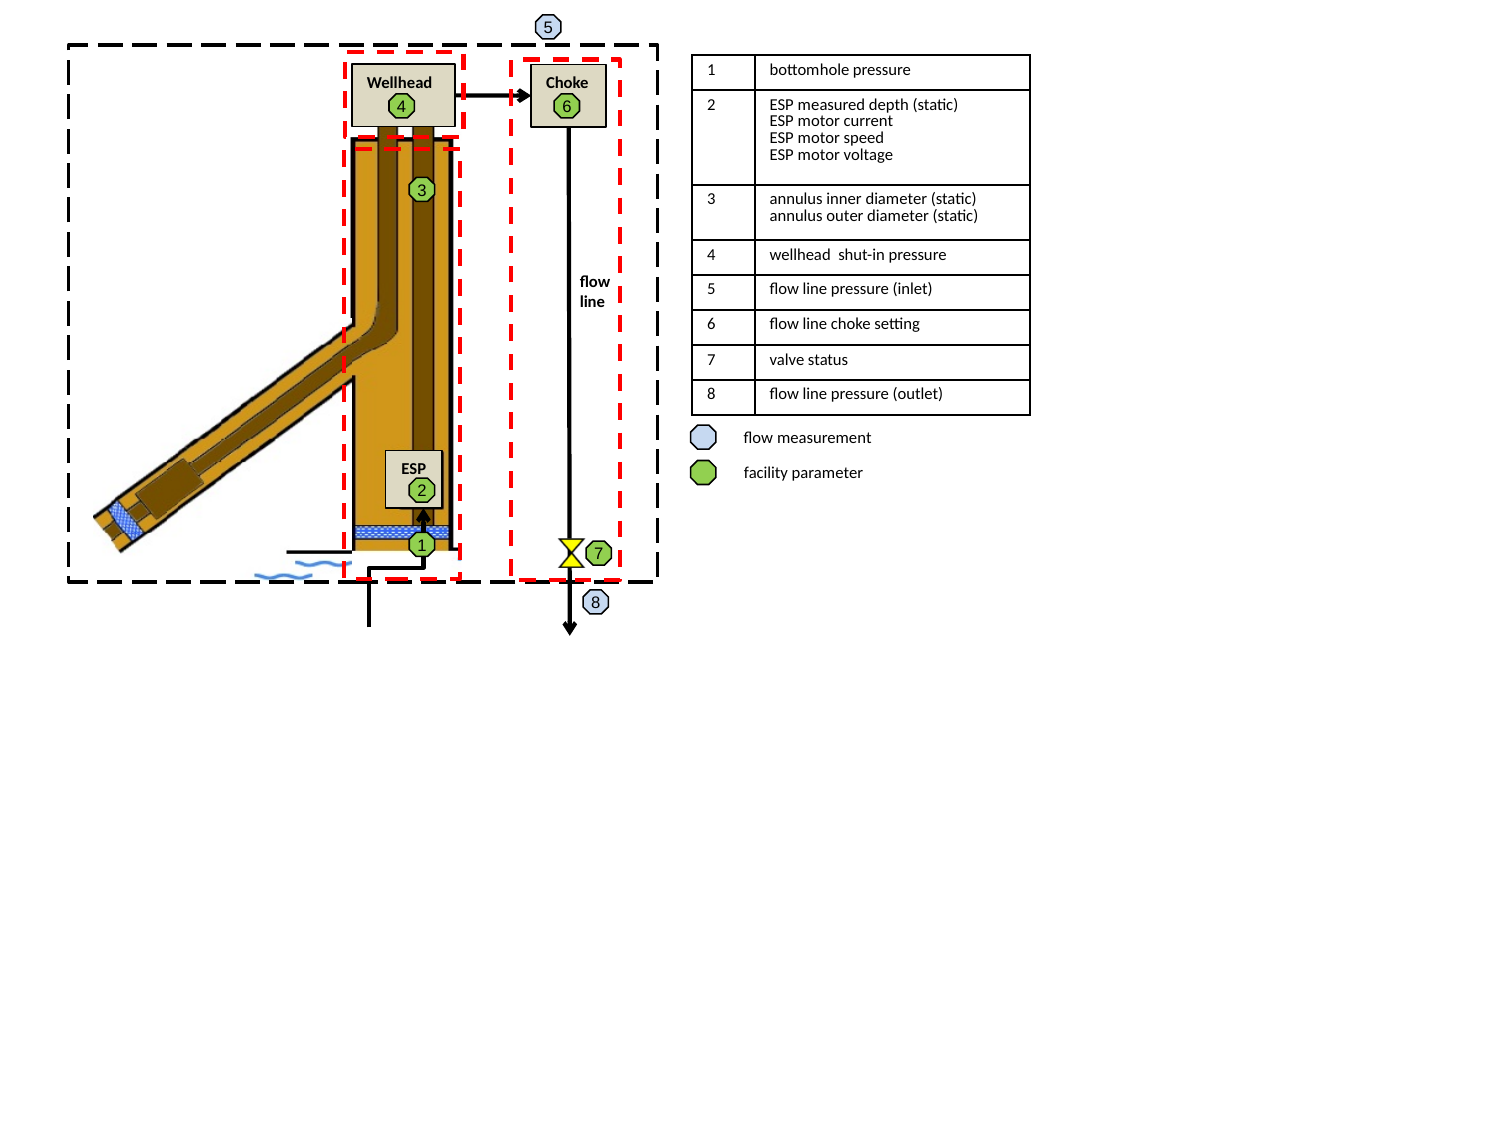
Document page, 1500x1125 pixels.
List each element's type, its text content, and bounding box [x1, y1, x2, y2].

table_cell valve status [756, 346, 1029, 379]
table_cell 5 [693, 276, 754, 309]
table_cell 7 [693, 346, 754, 379]
table_cell flow line choke setting [756, 311, 1029, 344]
table_header bottomhole pressure [756, 56, 1029, 89]
table_cell ESP measured depth (static) ESP motor current ESP motor speed ESP motor voltage [756, 91, 1029, 184]
text_box [343, 50, 466, 129]
table_cell annulus inner diameter (static) annulus outer diameter (static) [756, 186, 1029, 239]
text_box flow line [575, 263, 633, 319]
table_cell flow line pressure (outlet) [756, 381, 1029, 414]
table_cell 2 [693, 91, 754, 184]
table_cell 3 [693, 186, 754, 239]
text_box 5 [535, 14, 561, 39]
picture [556, 539, 586, 568]
table_cell wellhead shut-in pressure [756, 241, 1029, 274]
text_box [67, 43, 660, 584]
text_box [336, 540, 456, 596]
text_box facility parameter [729, 454, 879, 490]
table_header 1 [693, 56, 754, 89]
text_box [690, 460, 716, 485]
table_cell 4 [693, 241, 754, 274]
table_cell 8 [693, 381, 754, 414]
text_box flow measurement [728, 419, 887, 455]
text_box [690, 425, 716, 450]
text_box 8 [583, 589, 609, 614]
table_cell 6 [693, 311, 754, 344]
table_cell flow line pressure (inlet) [756, 276, 1029, 309]
picture [93, 126, 463, 583]
text_box 7 [590, 541, 612, 566]
text_box [509, 57, 622, 582]
